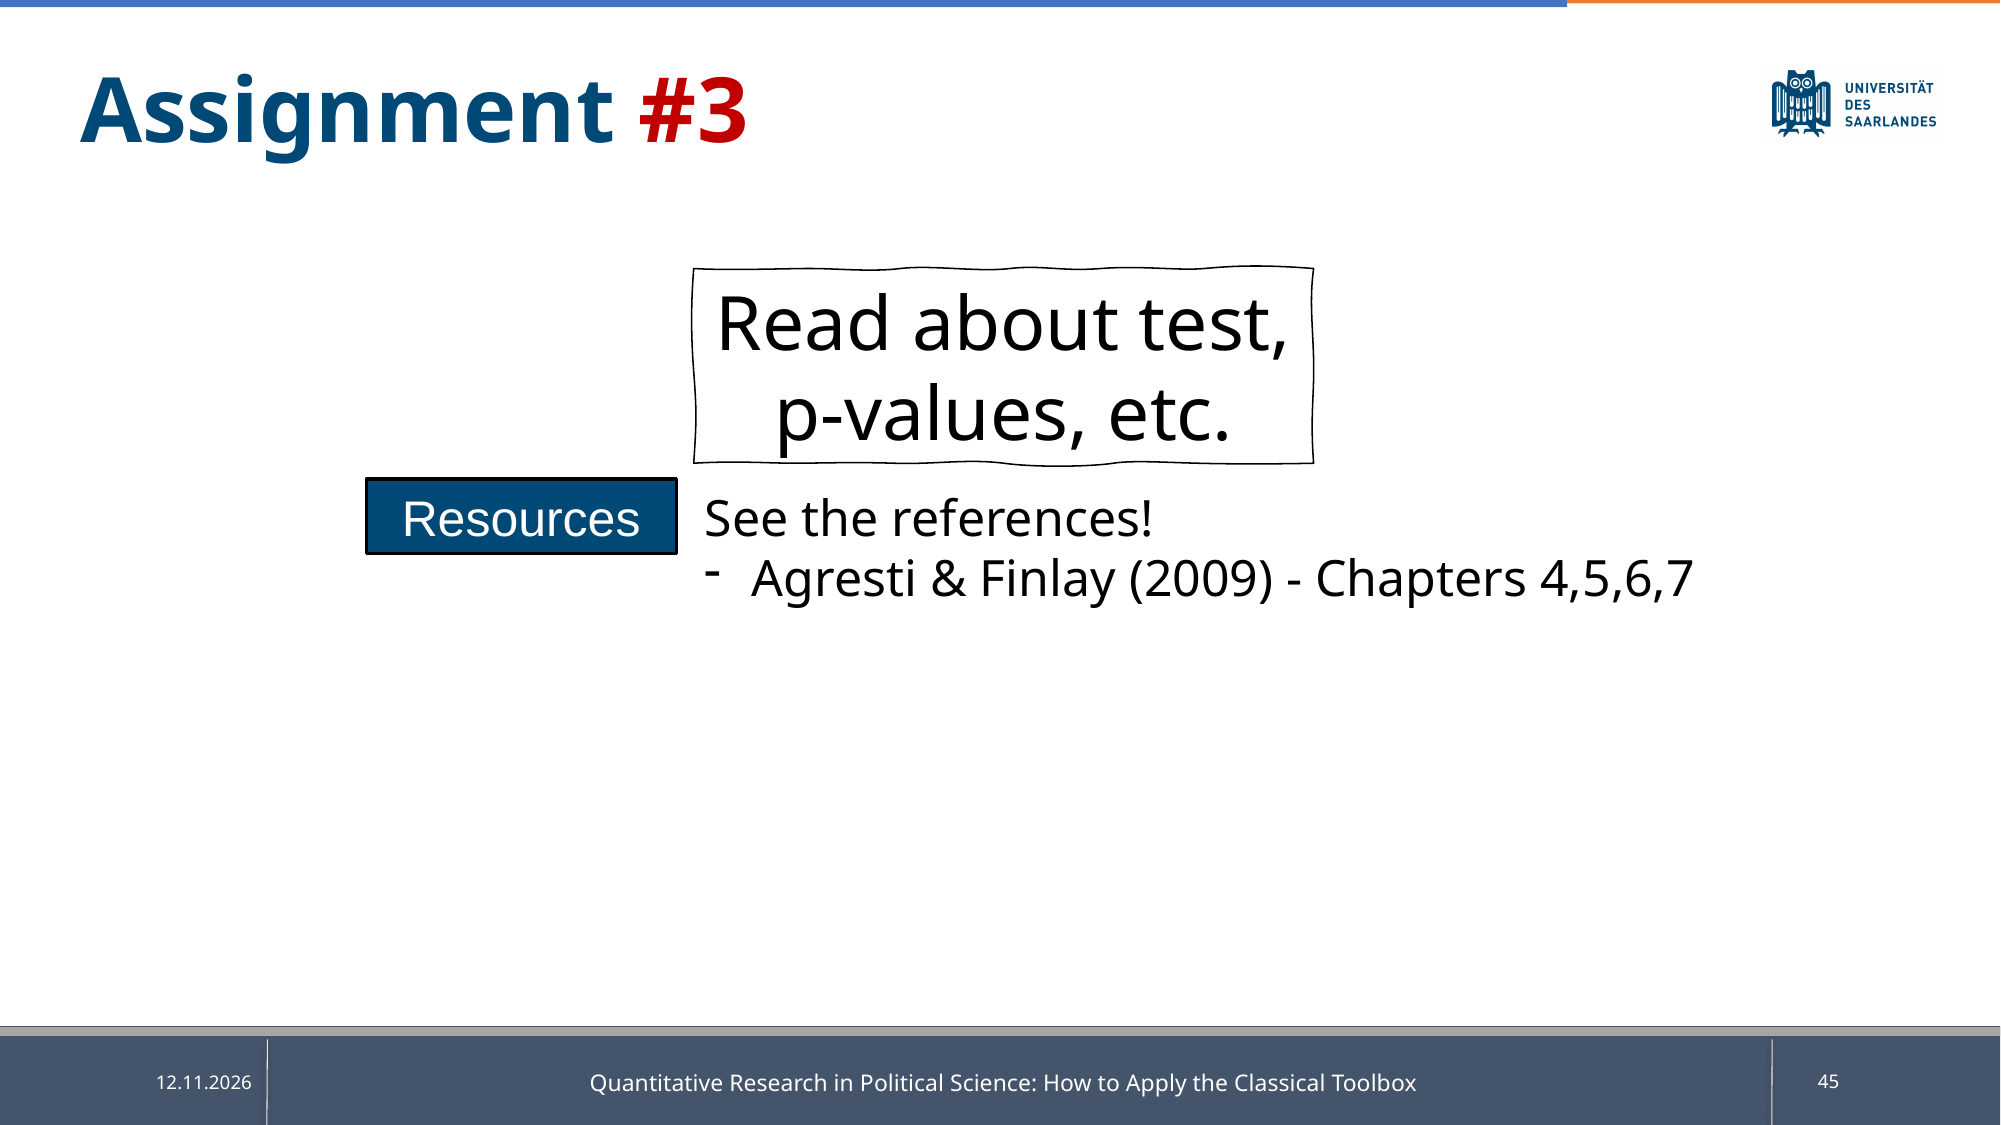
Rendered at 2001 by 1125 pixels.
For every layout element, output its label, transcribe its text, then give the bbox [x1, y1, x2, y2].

text_box Resources [366, 479, 677, 554]
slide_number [65, 1053, 267, 1113]
slide_number 45 [1803, 1052, 2000, 1113]
picture [1763, 63, 1945, 144]
text_box Assignment #3 [65, 57, 1520, 170]
text_box See the references! Agresti & Finlay (2009) - Chapters 4,5,6,7 [690, 479, 1754, 614]
footer Quantitative Research in Political Science: How to Apply the Classical Toolbox [266, 1052, 1741, 1113]
text_box Read about test, p-values, etc. [691, 265, 1314, 467]
